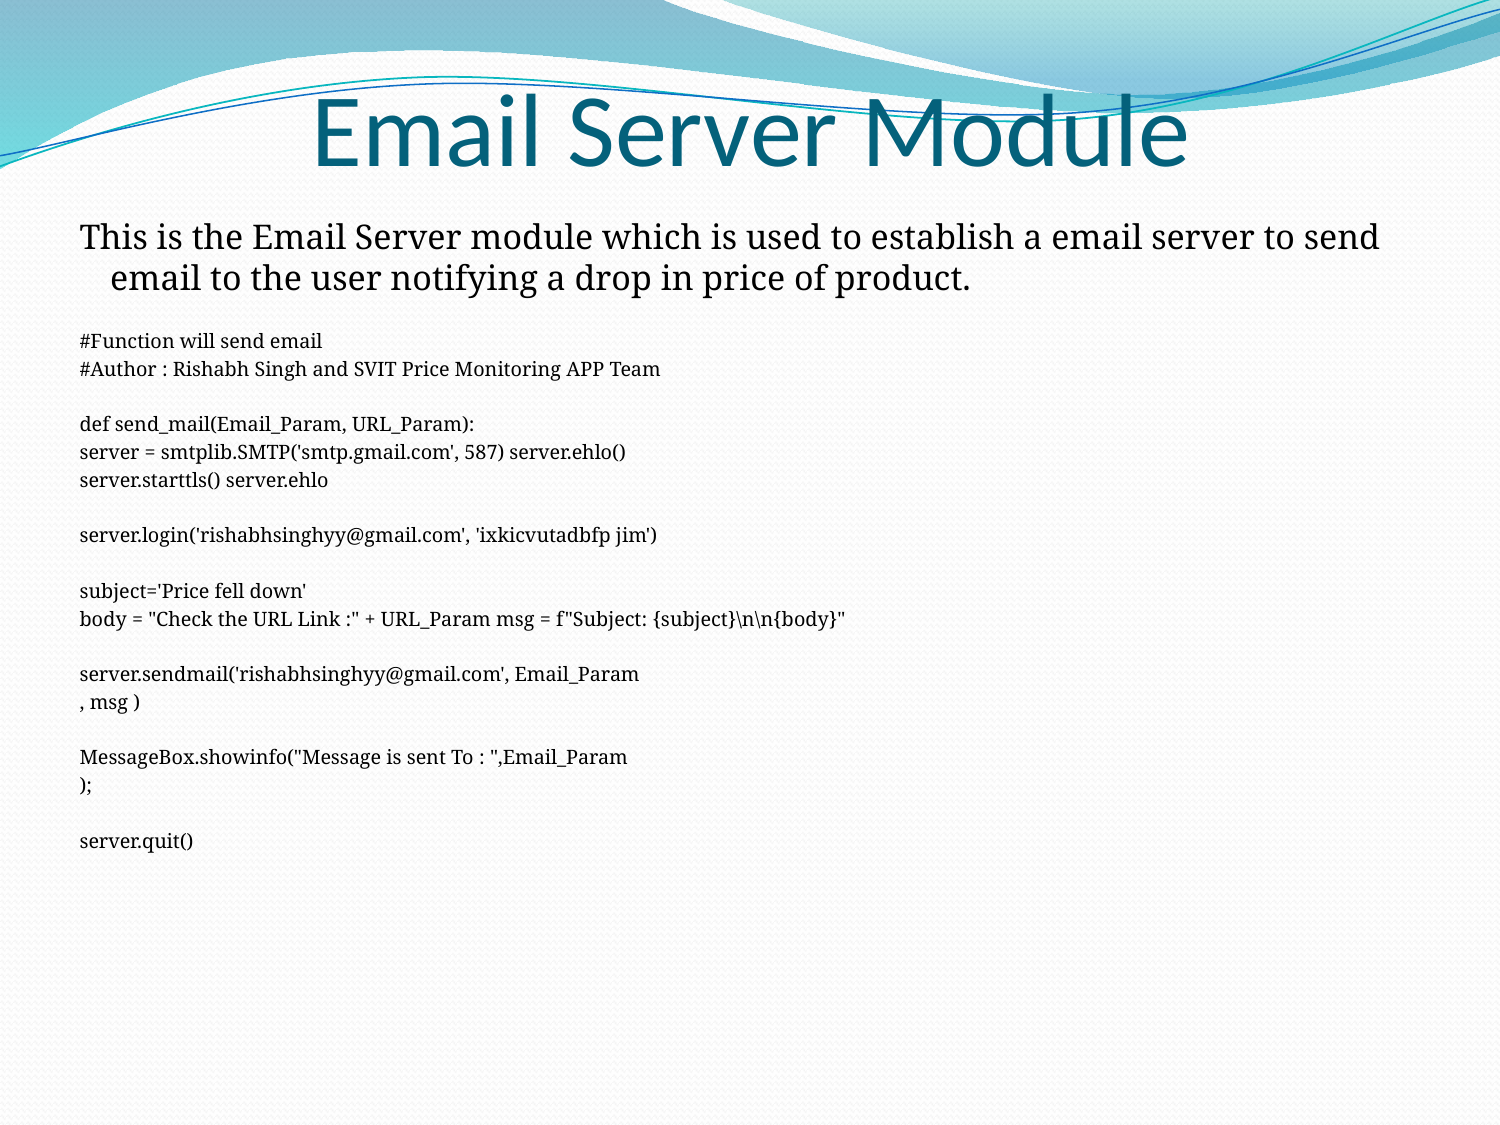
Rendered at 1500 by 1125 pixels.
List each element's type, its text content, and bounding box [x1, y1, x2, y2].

list This is the Email Server module which is used to establish a email server to send email to the user notifying a drop in price of product. #Function will send email #Author : Rishabh Singh and SVIT Price Monitoring APP Team def send_mail(Email_Param, URL_Param): server = smtplib.SMTP('smtp.gmail.com', 587) server.ehlo() server.starttls() server.ehlo server.login('rishabhsinghyy@gmail.com', 'ixkicvutadbfp jim') subject='Price fell down' body = "Check the URL Link :" + URL_Param msg = f"Subject: {subject}\n\n{body}" server.sendmail('rishabhsinghyy@gmail.com', Email_Param , msg ) MessageBox.showinfo("Message is sent To : ",Email_Param ); server.quit() [64, 208, 1415, 870]
title Email Server Module [76, 0, 1427, 188]
